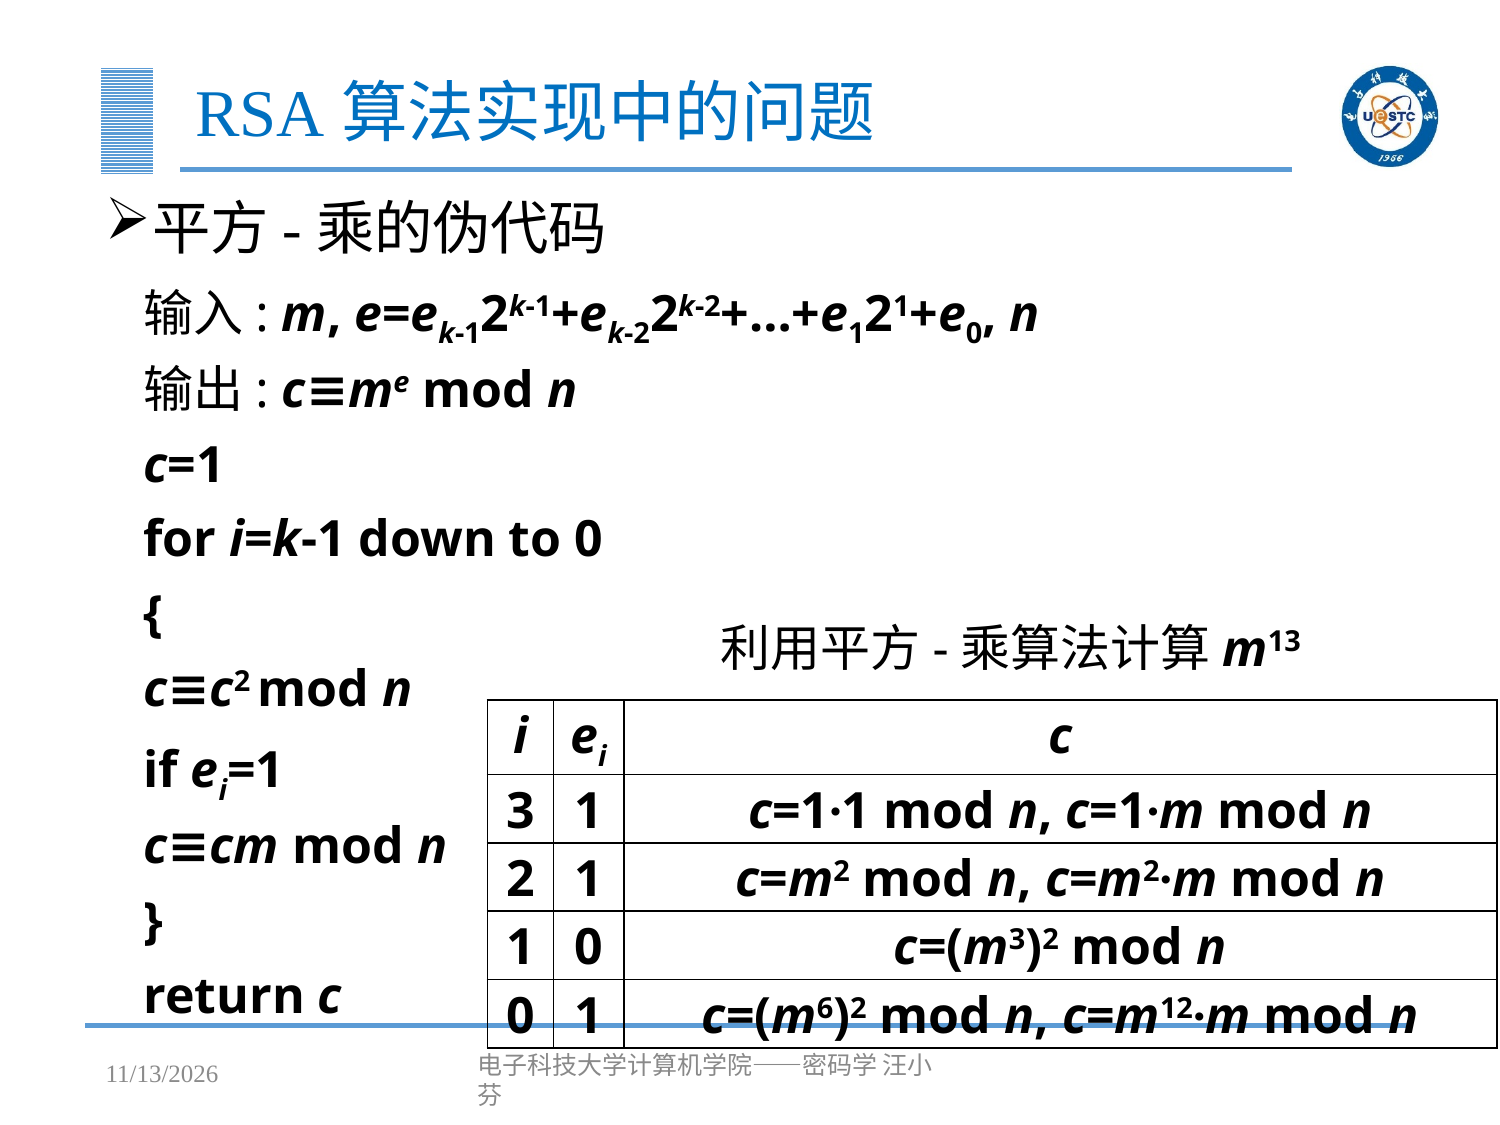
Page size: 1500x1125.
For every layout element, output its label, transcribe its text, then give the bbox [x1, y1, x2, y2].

text_box 利用平方-乘算法计算m13 [706, 609, 1374, 684]
table_cell 3 [488, 775, 553, 842]
table_cell c=1∙1 mod n, c=1∙m mod n [625, 775, 1496, 842]
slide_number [90, 1042, 429, 1103]
table_cell 1 [488, 912, 553, 979]
table_header c [625, 701, 1496, 774]
table_cell 0 [554, 912, 623, 979]
table_cell 1 [554, 980, 623, 1042]
table_cell c=(m3)2 mod n [625, 912, 1496, 979]
title RSA算法实现中的问题 [180, 59, 1293, 169]
table_header i [488, 701, 553, 774]
table_cell c=(m6)2 mod n, c=m12∙m mod n [625, 980, 1496, 1047]
table_cell c=m2 mod n, c=m2∙m mod n [625, 844, 1496, 910]
table_header ei [554, 701, 623, 774]
table_cell 2 [488, 844, 553, 910]
footer 电子科技大学计算机学院——密码学 汪小芬 [462, 1042, 963, 1103]
picture [1339, 63, 1440, 171]
list 平方-乘的伪代码 输入: m, e=ek-12k-1+ek-22k-2+…+e121+e0, n 输出: c≡me mod n c=1 for i=k-1 down to 0 { c≡c2 mod n if ei=1 c≡cm mod n } return c [90, 169, 1396, 1013]
table_cell 1 [554, 844, 623, 910]
table_cell 1 [554, 775, 623, 842]
table_cell 0 [488, 980, 553, 1042]
